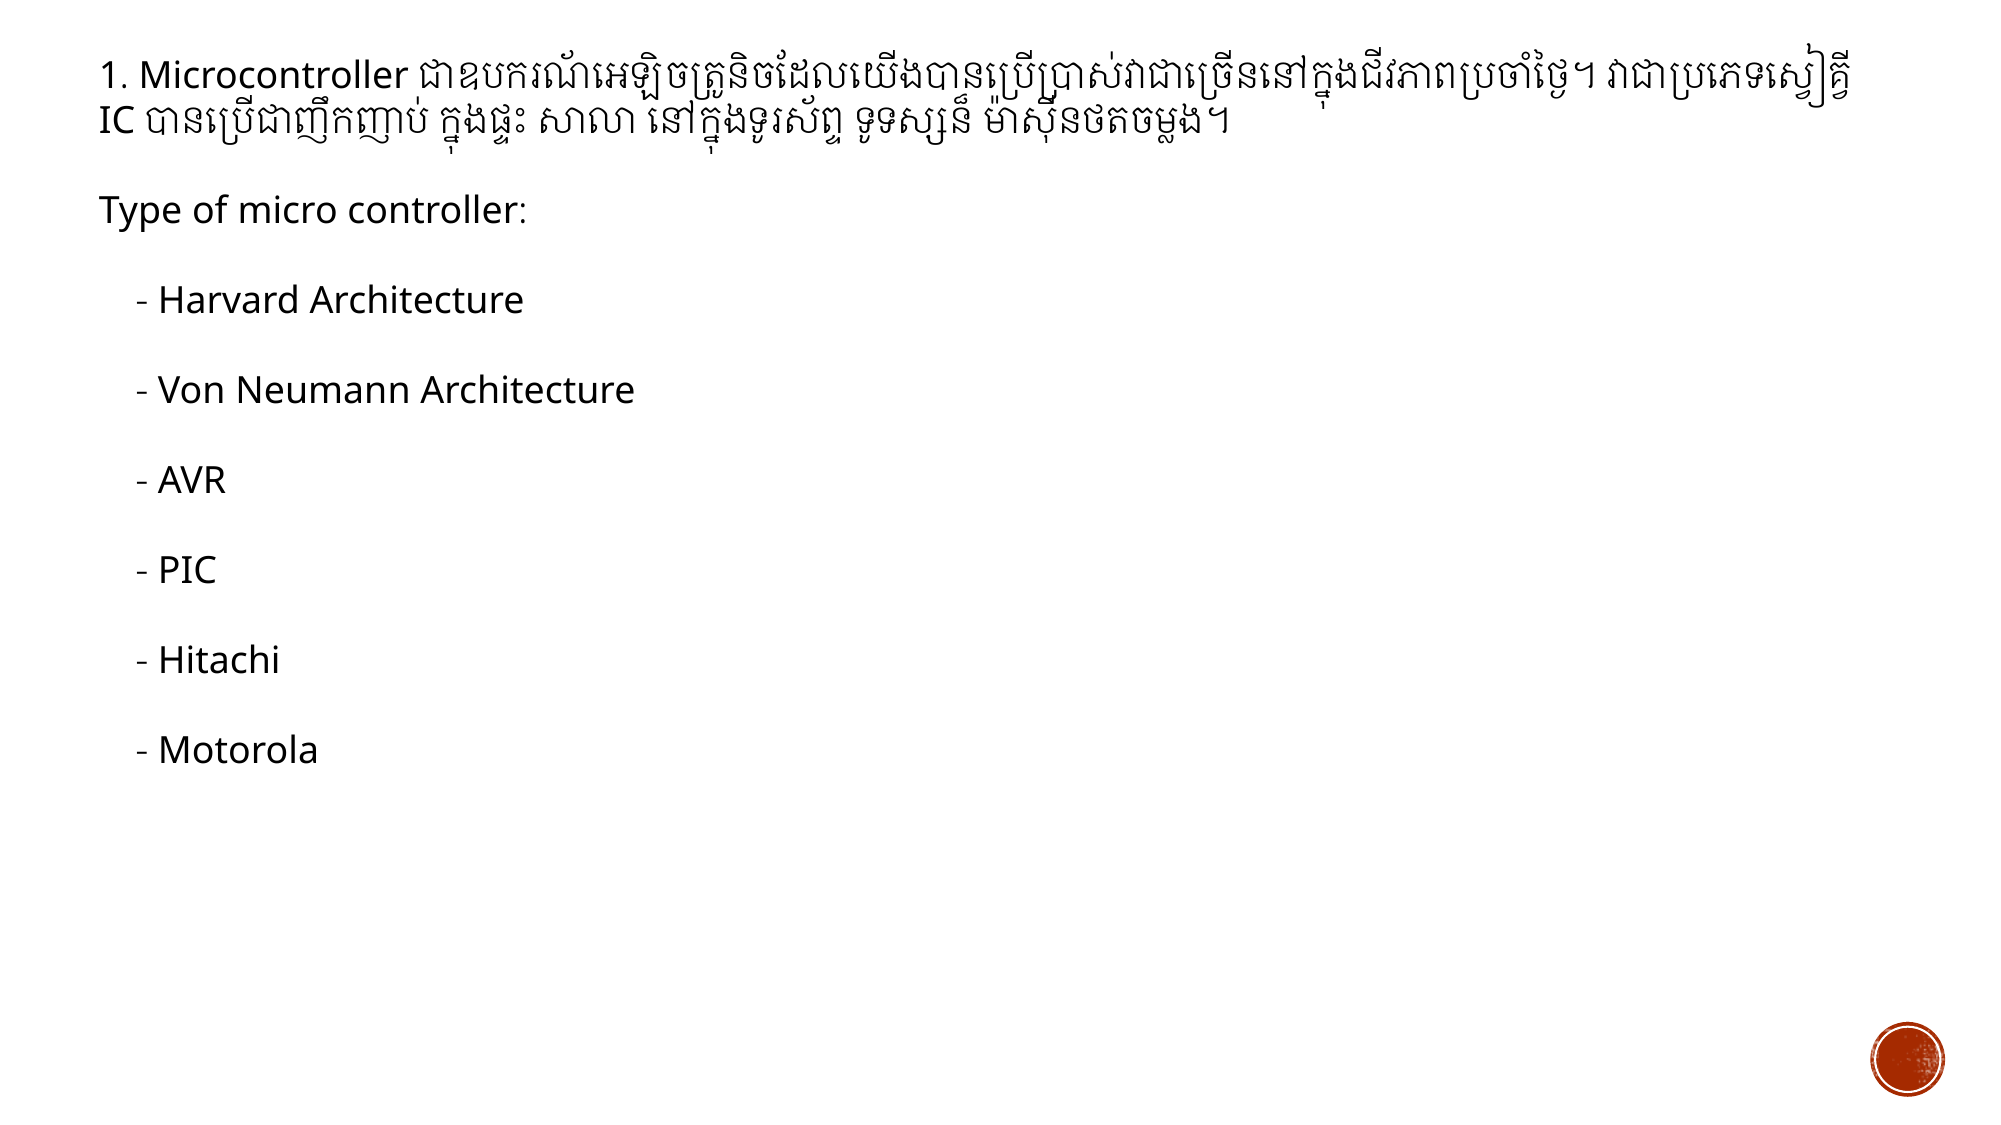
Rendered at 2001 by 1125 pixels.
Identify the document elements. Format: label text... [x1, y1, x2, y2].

picture [1870, 1021, 1946, 1097]
text_box 1. Microcontroller ជាឧបករណ័អេឡិចត្រូនិចដែលយើងបានប្រើប្រាស់វាជាច្រើននៅក្នុងជីវភាពប្រចាំថ្ងៃ។ វាជាប្រភេទស្វៀគ្វី IC បានប្រើជាញឹកញាប់ ក្នុងផ្ទះ សាលា នៅក្នុងទូរស័ព្ទ ទូទស្សន៏ ម៉ាសុីនថតចម្លង។​ Type of micro controller:​ - Harvard Architecture​ - Von Neumann Architecture​ - AVR​ - PIC​ - Hitachi​ - Motorola​ ​ [84, 43, 1900, 869]
